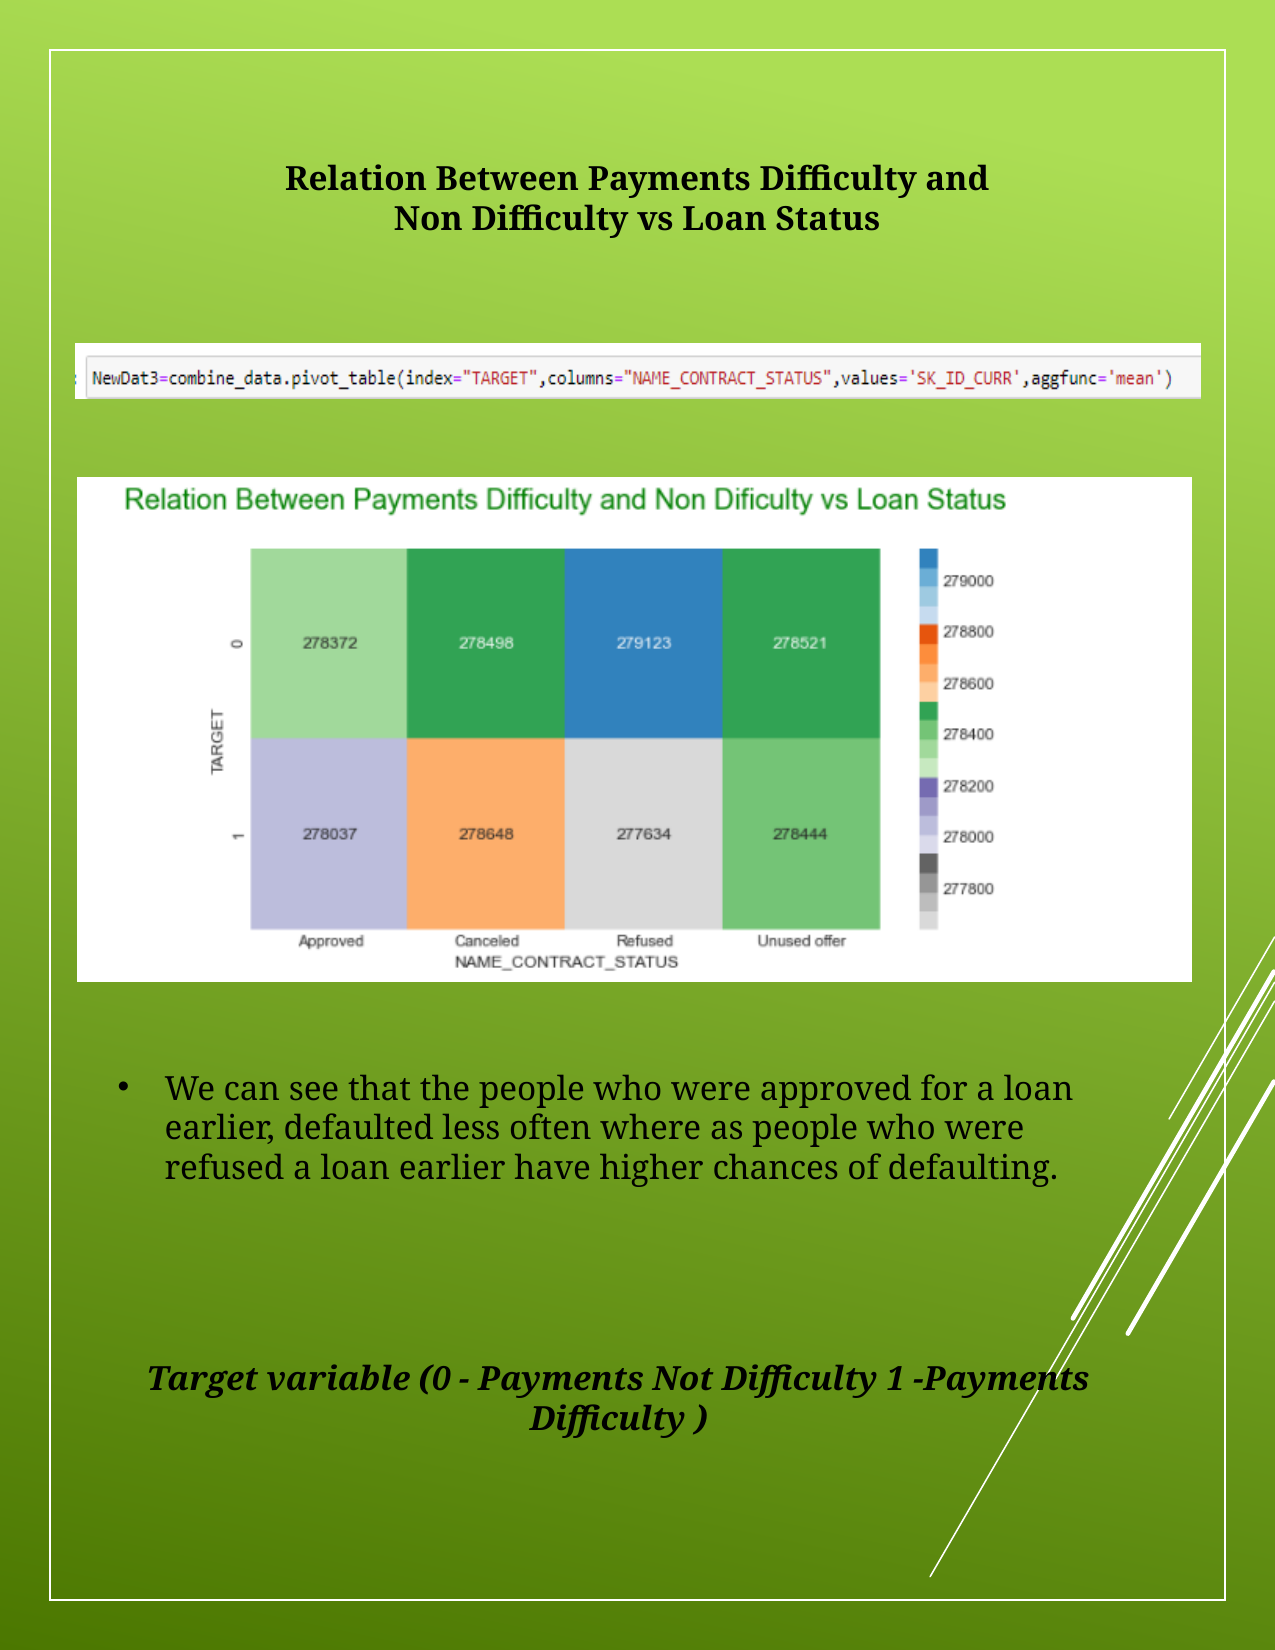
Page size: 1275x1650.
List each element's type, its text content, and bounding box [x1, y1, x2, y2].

picture [74, 343, 1201, 399]
text_box We can see that the people who were approved for a loan earlier, defaulted less often where as people who were refused a loan earlier have higher chances of defaulting. [102, 1059, 1166, 1194]
picture [76, 477, 1192, 983]
text_box Relation Between Payments Difficulty and Non Difficulty vs Loan Status [231, 149, 1044, 245]
text_box Target variable (0 - Payments Not Difficulty 1 -Payments Difficulty ) [124, 1349, 1113, 1445]
